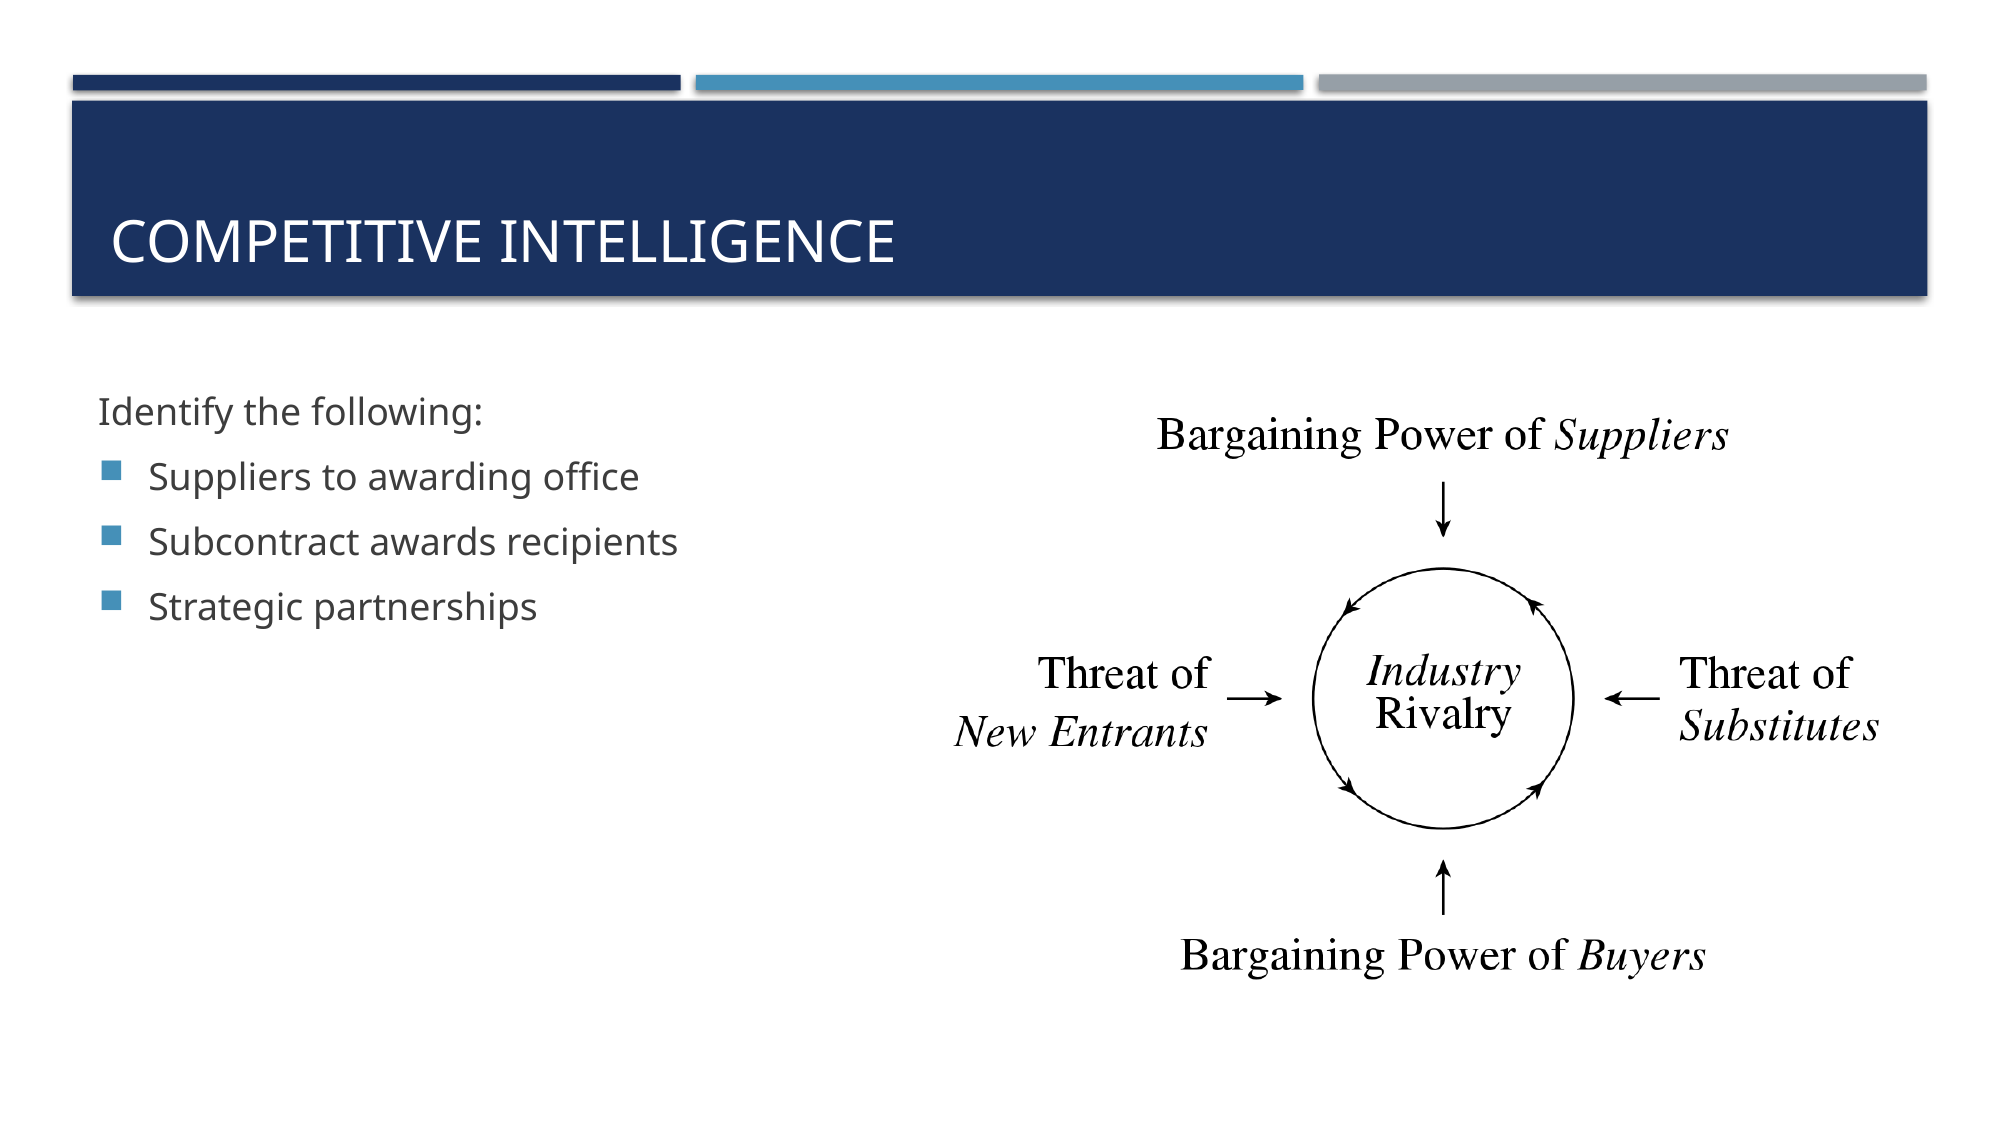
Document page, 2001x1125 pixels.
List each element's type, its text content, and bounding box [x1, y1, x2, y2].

text_box Identify the following: Suppliers to awarding office Subcontract awards recipients Strategic partnerships [83, 357, 855, 789]
title Competitive Intelligence [95, 115, 1905, 282]
picture [923, 381, 1923, 1019]
